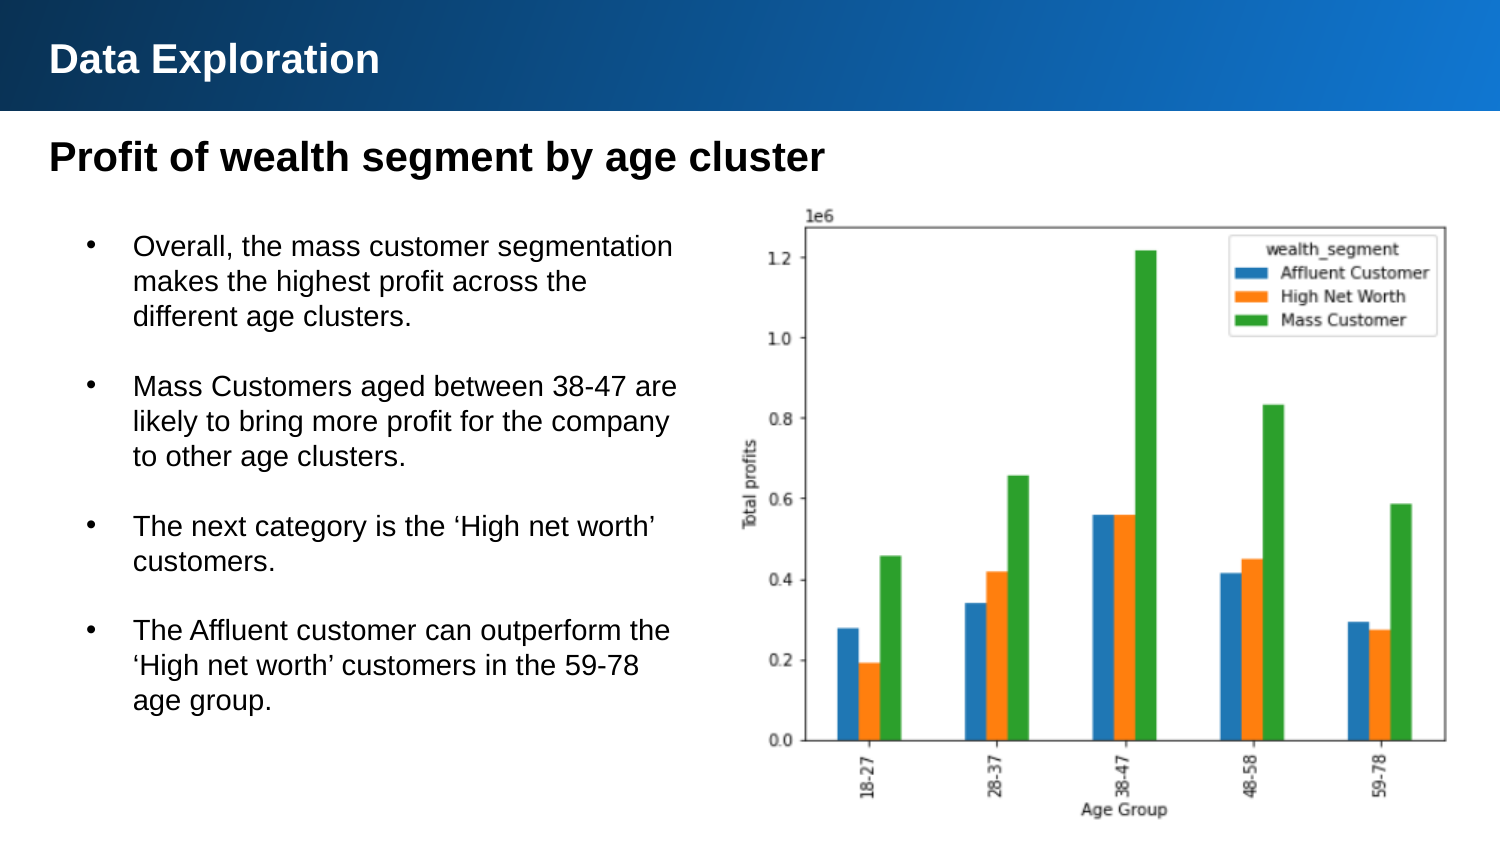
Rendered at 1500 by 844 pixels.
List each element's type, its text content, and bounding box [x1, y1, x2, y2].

text_box Profit of wealth segment by age cluster [33, 114, 1346, 195]
picture [735, 203, 1453, 827]
text_box Overall, the mass customer segmentation makes the highest profit across the different age clusters. Mass Customers aged between 38-47 are likely to bring more profit for the company to other age clusters. The next category is the ‘High net worth’ customers. The Affluent customer can outperform the ‘High net worth’ customers in the 59-78 age group. [78, 219, 703, 760]
text_box [0, 0, 1500, 111]
text_box Data Exploration [33, 17, 1439, 98]
